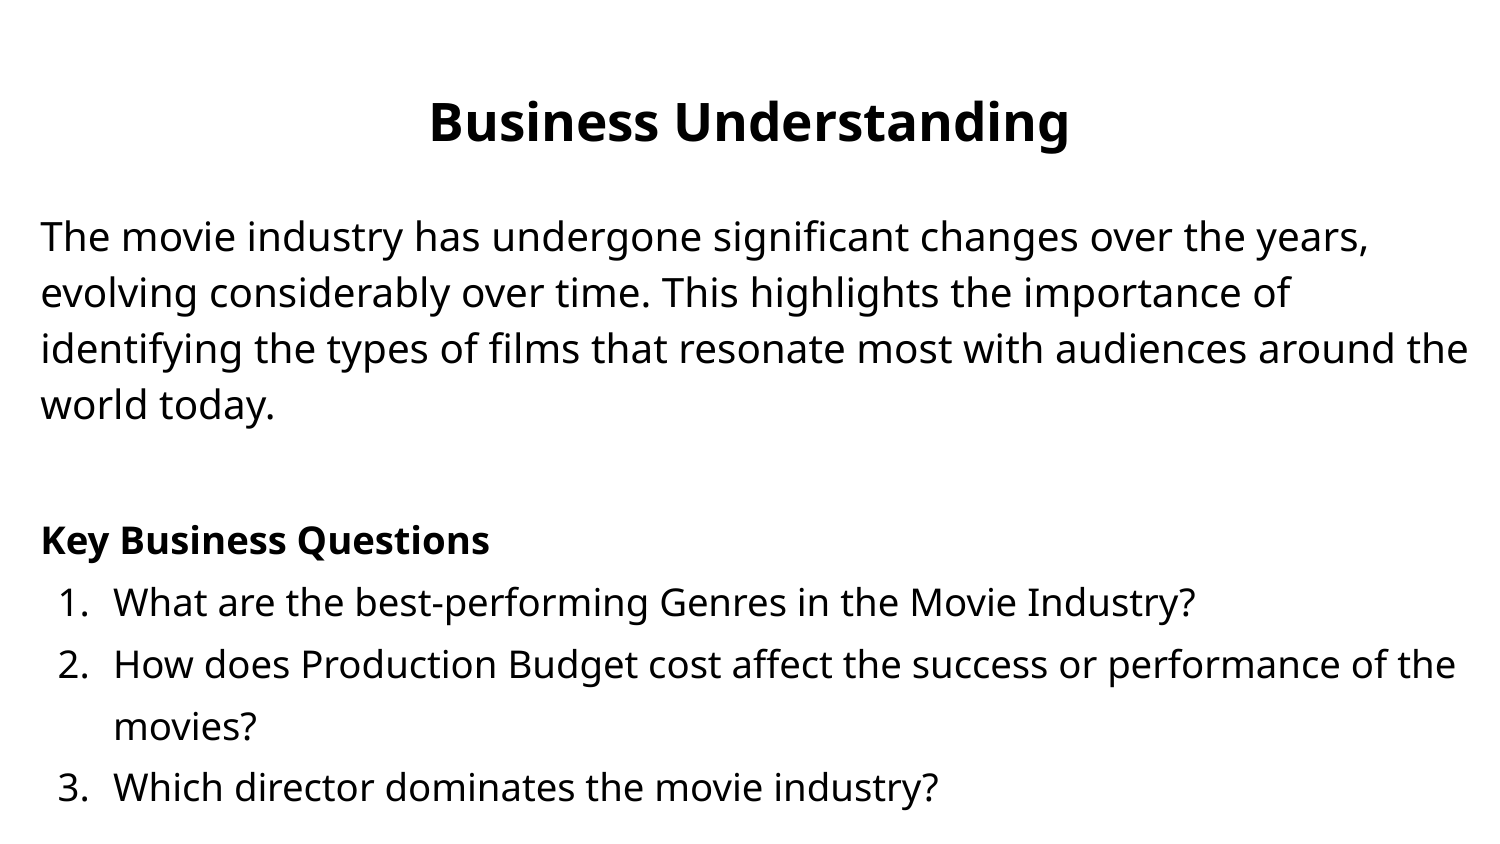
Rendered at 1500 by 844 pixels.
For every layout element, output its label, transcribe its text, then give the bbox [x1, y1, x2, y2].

title Business Understanding [51, 72, 1449, 167]
list The movie industry has undergone significant changes over the years, evolving considerably over time. This highlights the importance of identifying the types of films that resonate most with audiences around the world today. Key Business Questions What are the best-performing Genres in the Movie Industry? How does Production Budget cost affect the success or performance of the movies? Which director dominates the movie industry? [25, 189, 1489, 830]
